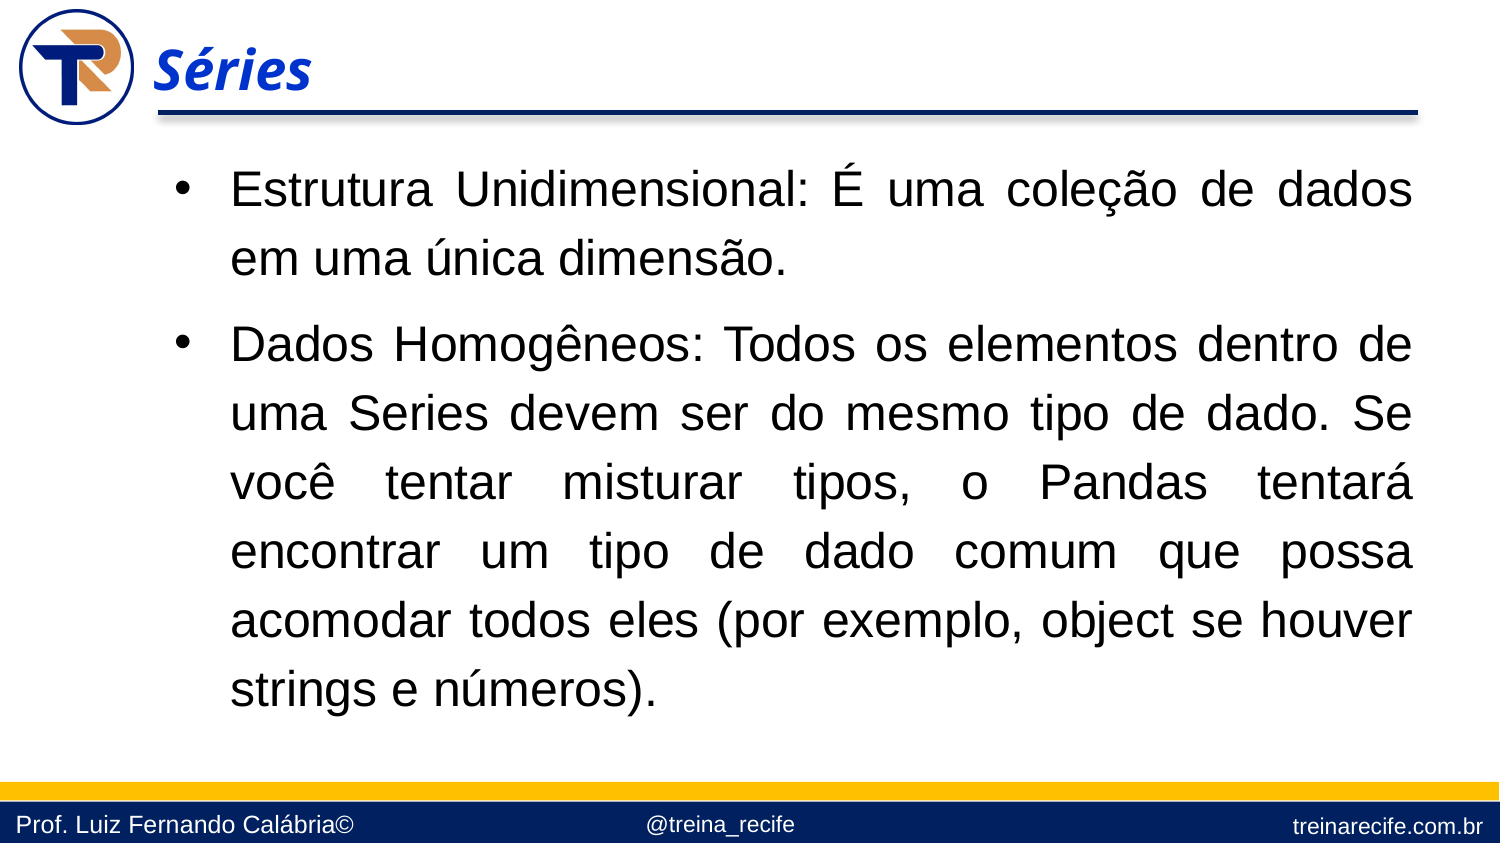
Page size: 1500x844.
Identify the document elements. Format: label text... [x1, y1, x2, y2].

picture [19, 9, 134, 125]
text_box Estrutura Unidimensional: É uma coleção de dados em uma única dimensão. Dados Homogêneos: Todos os elementos dentro de uma Series devem ser do mesmo tipo de dado. Se você tentar misturar tipos, o Pandas tentará encontrar um tipo de dado comum que possa acomodar todos eles (por exemplo, object se houver strings e números). [159, 140, 1429, 810]
text_box Séries [139, 27, 1409, 110]
